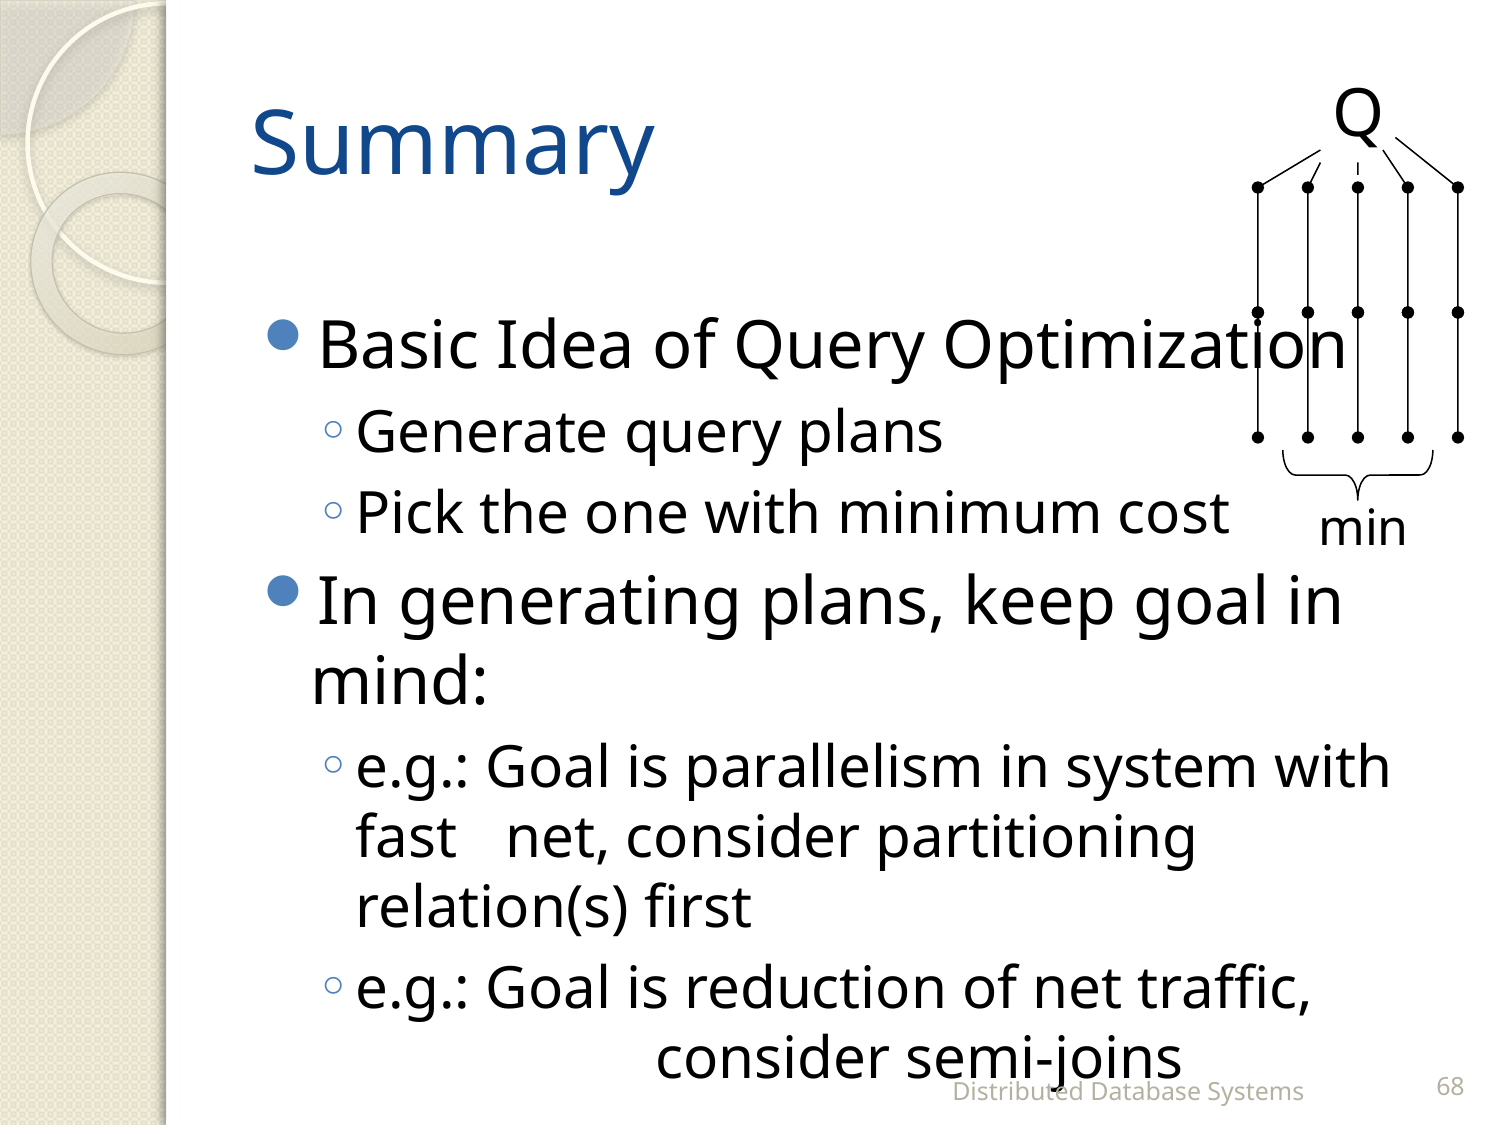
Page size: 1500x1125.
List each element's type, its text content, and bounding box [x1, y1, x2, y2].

text_box Q [1318, 62, 1400, 158]
title Summary [235, 45, 1466, 233]
footer Distributed Database Systems [937, 1034, 1413, 1113]
slide_number 68 [1413, 1034, 1488, 1113]
list Basic Idea of Query Optimization Generate query plans Pick the one with minimum cost In generating plans, keep goal in mind: e.g.: Goal is parallelism in system with fast net, consider partitioning relation(s) first e.g.: Goal is reduction of net traffic, consider semi-joins [235, 294, 1447, 1083]
text_box min [1303, 487, 1424, 563]
text_box [1282, 450, 1433, 487]
